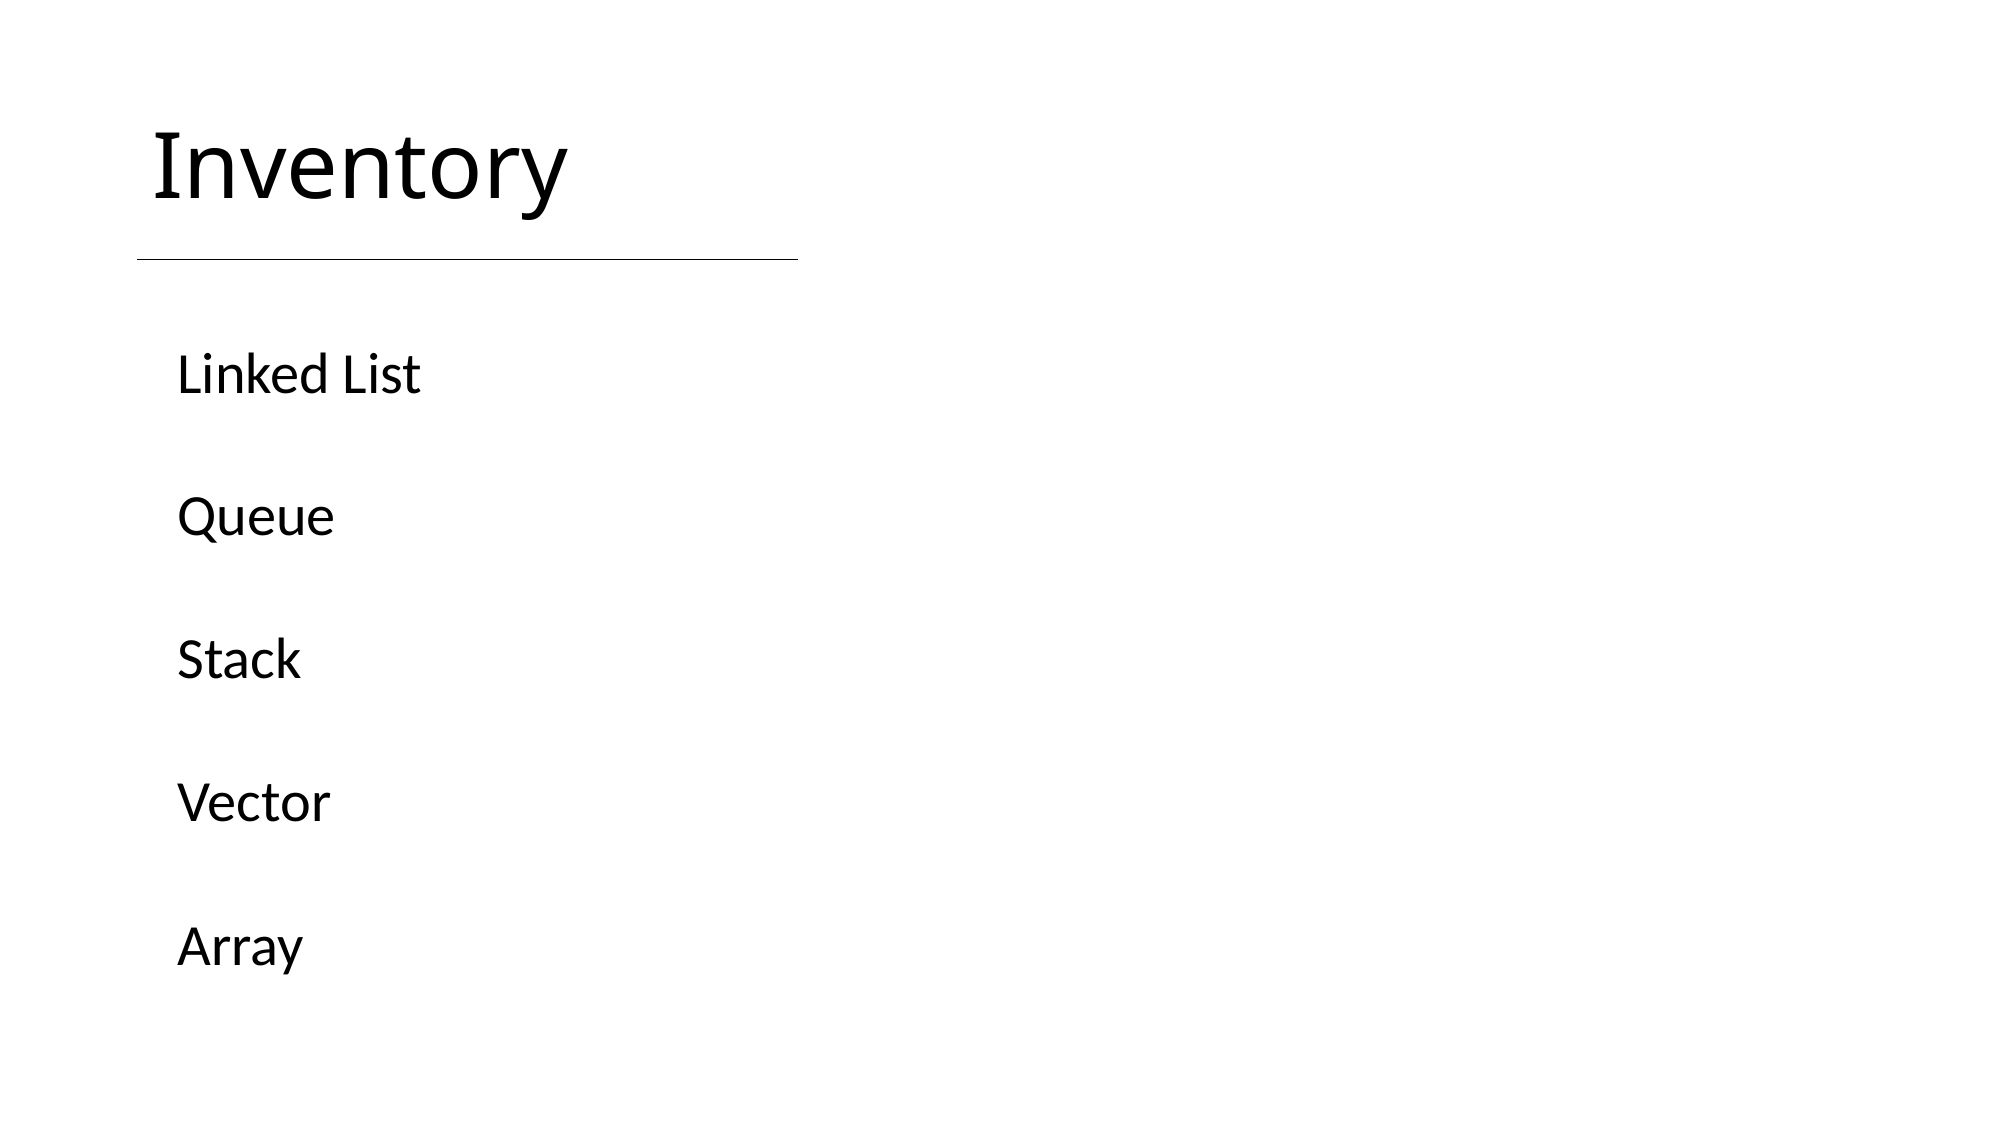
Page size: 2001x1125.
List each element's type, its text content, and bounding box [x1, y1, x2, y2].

list Queue [162, 478, 649, 563]
text_box Stack [162, 620, 649, 705]
title Inventory [137, 59, 1863, 278]
text_box Vector [162, 763, 649, 849]
text_box Linked List [162, 335, 649, 420]
text_box Array [162, 908, 649, 993]
